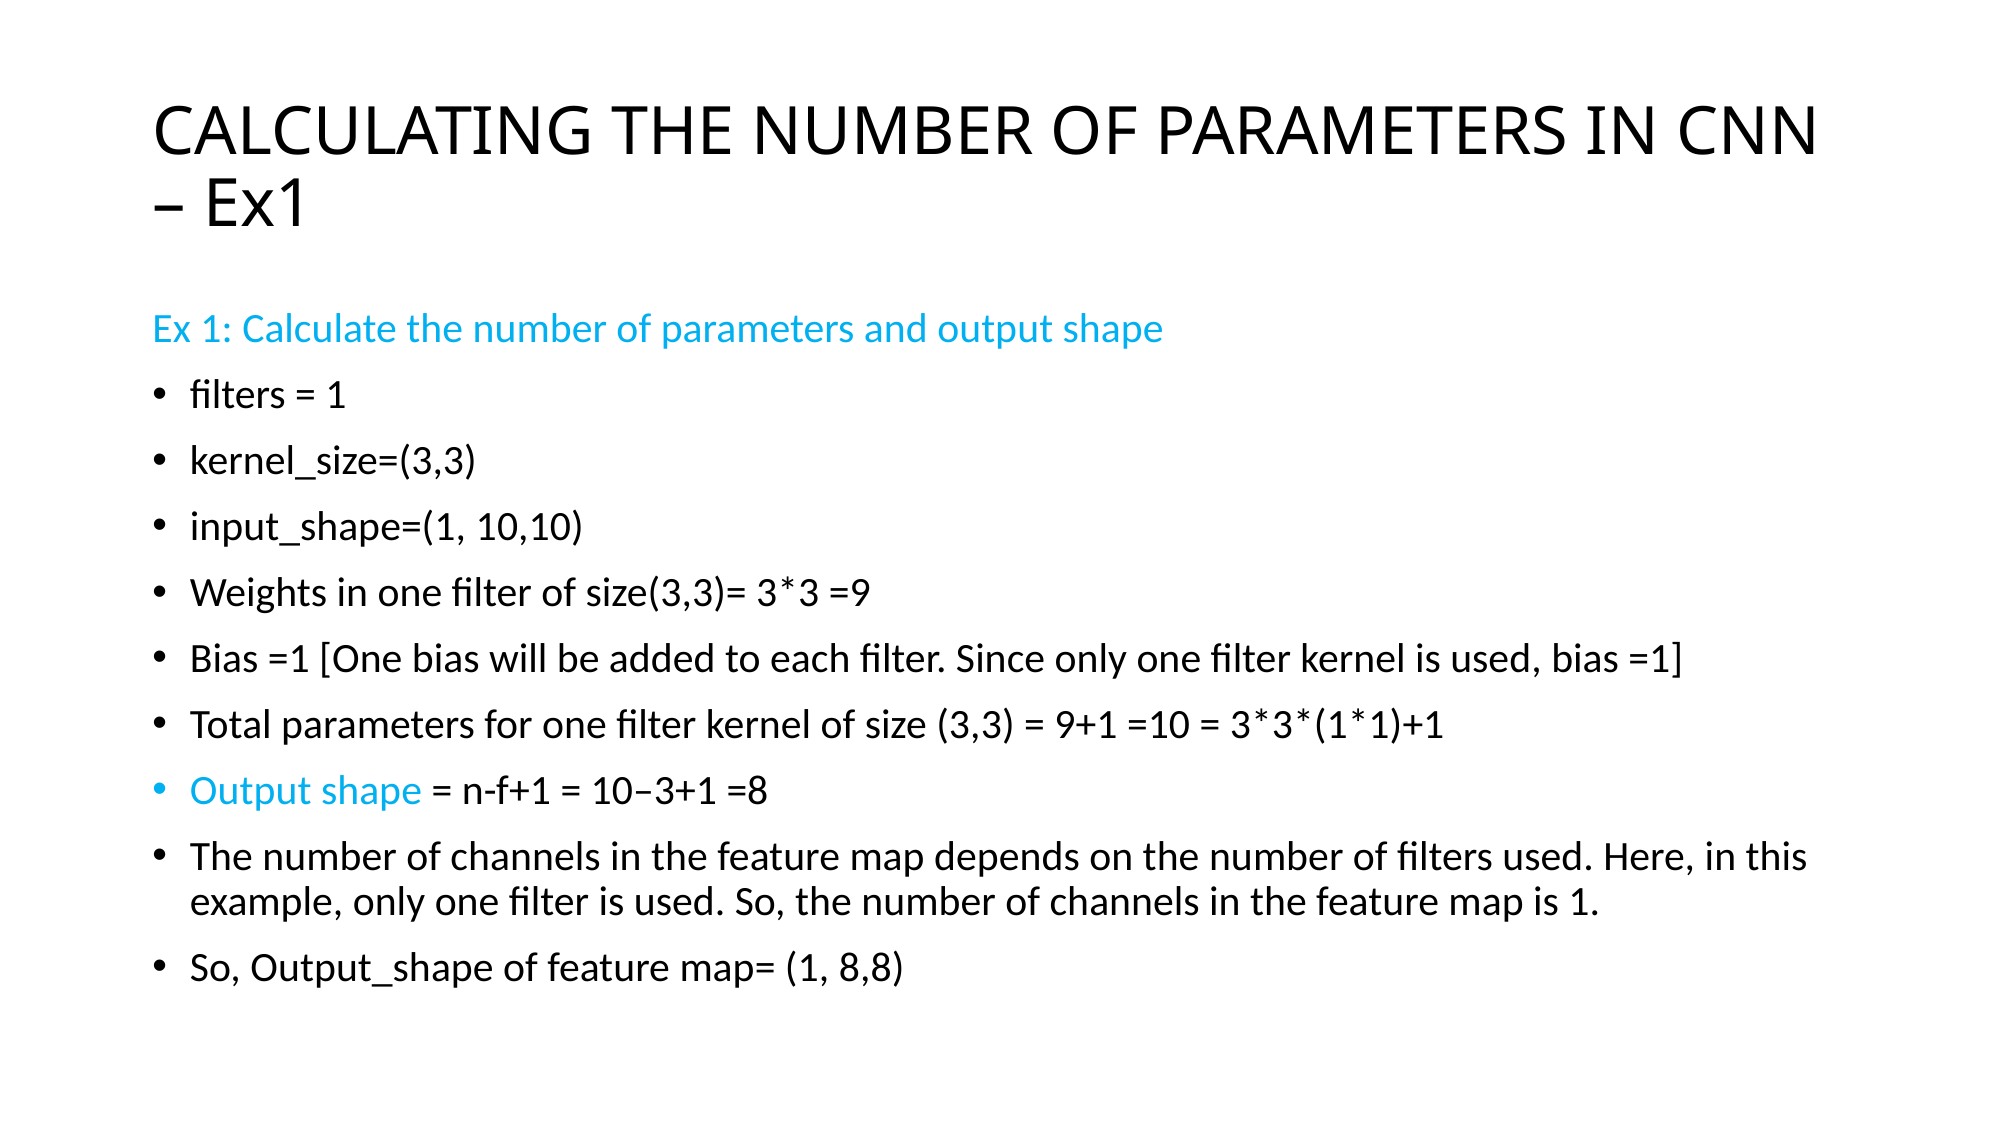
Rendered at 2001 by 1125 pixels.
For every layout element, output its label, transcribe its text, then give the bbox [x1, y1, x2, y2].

title CALCULATING THE NUMBER OF PARAMETERS IN CNN – Ex1 [137, 59, 1863, 278]
list Ex 1: Calculate the number of parameters and output shape filters = 1 kernel_size=(3,3) input_shape=(1, 10,10) Weights in one filter of size(3,3)= 3*3 =9 Bias =1 [One bias will be added to each filter. Since only one filter kernel is used, bias =1] Total parameters for one filter kernel of size (3,3) = 9+1 =10 = 3*3*(1*1)+1 Output shape = n-f+1 = 10–3+1 =8 The number of channels in the feature map depends on the number of filters used. Here, in this example, only one filter is used. So, the number of channels in the feature map is 1. So, Output_shape of feature map= (1, 8,8) [137, 299, 1863, 1014]
